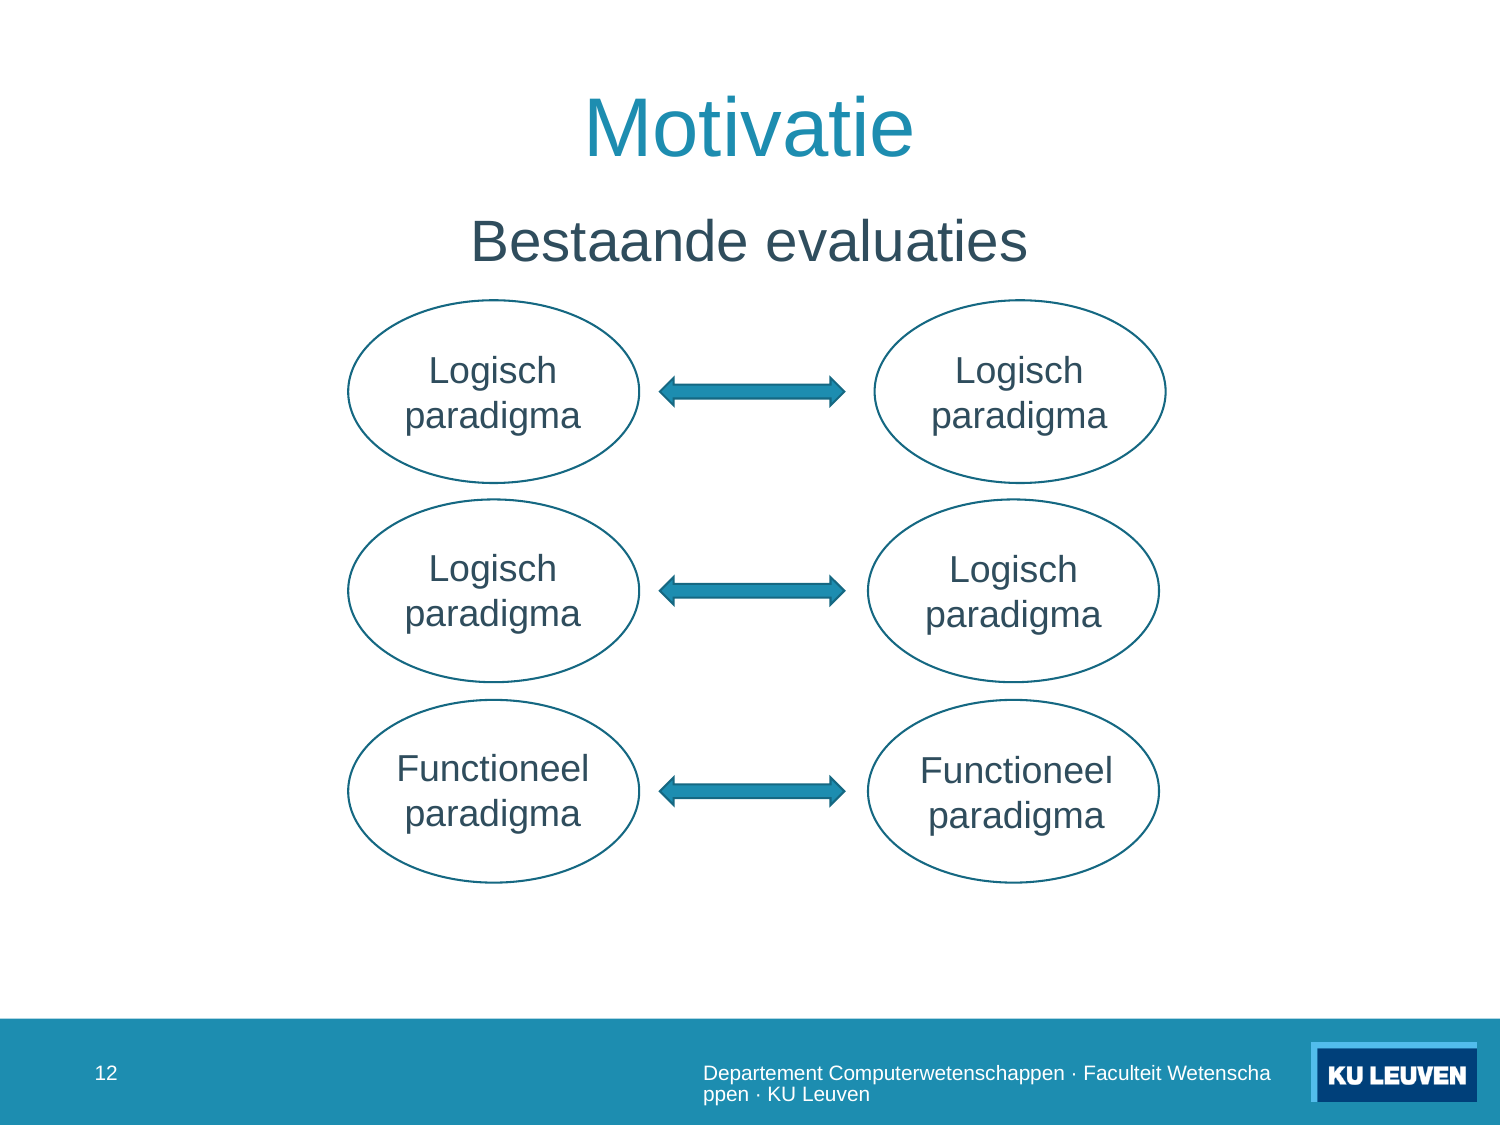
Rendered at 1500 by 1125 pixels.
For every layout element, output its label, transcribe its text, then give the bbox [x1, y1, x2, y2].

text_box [874, 300, 1166, 483]
text_box [658, 774, 846, 808]
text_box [348, 300, 640, 483]
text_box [348, 699, 640, 883]
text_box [867, 699, 1159, 883]
text_box [866, 498, 1161, 684]
slide_number 11 [94, 1018, 201, 1125]
text_box Bestaande evaluaties [360, 195, 1140, 281]
title Motivatie [94, 35, 1406, 225]
text_box [658, 375, 846, 408]
text_box [658, 574, 846, 608]
text_box Logisch paradigma [897, 537, 1130, 643]
footer Departement Computerwetenschappen · Faculteit Wetenschappen · KU Leuven [703, 1018, 1309, 1125]
picture [1311, 1042, 1477, 1102]
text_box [348, 499, 640, 683]
